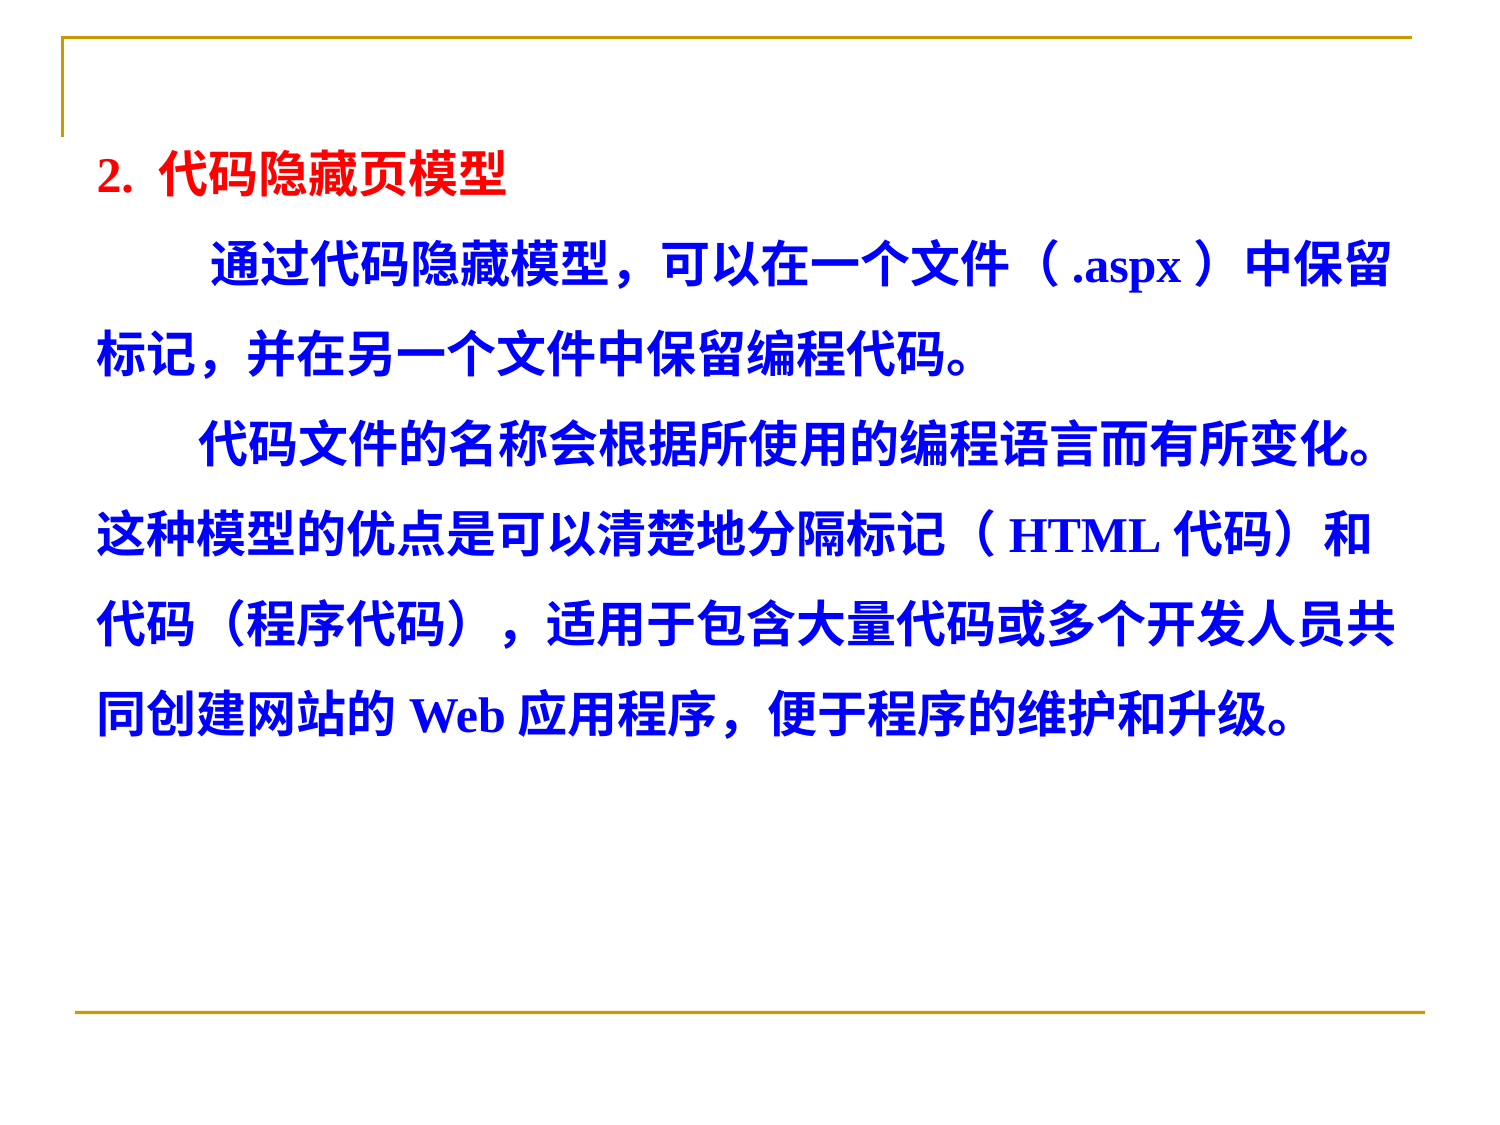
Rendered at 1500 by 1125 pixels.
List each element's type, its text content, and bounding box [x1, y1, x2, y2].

text_box 2. 代码隐藏页模型 通过代码隐藏模型，可以在一个文件（.aspx）中保留标记，并在另一个文件中保留编程代码。 代码文件的名称会根据所使用的编程语言而有所变化。这种模型的优点是可以清楚地分隔标记（HTML代码）和代码（程序代码），适用于包含大量代码或多个开发人员共同创建网站的Web应用程序，便于程序的维护和升级。 [81, 105, 1418, 751]
